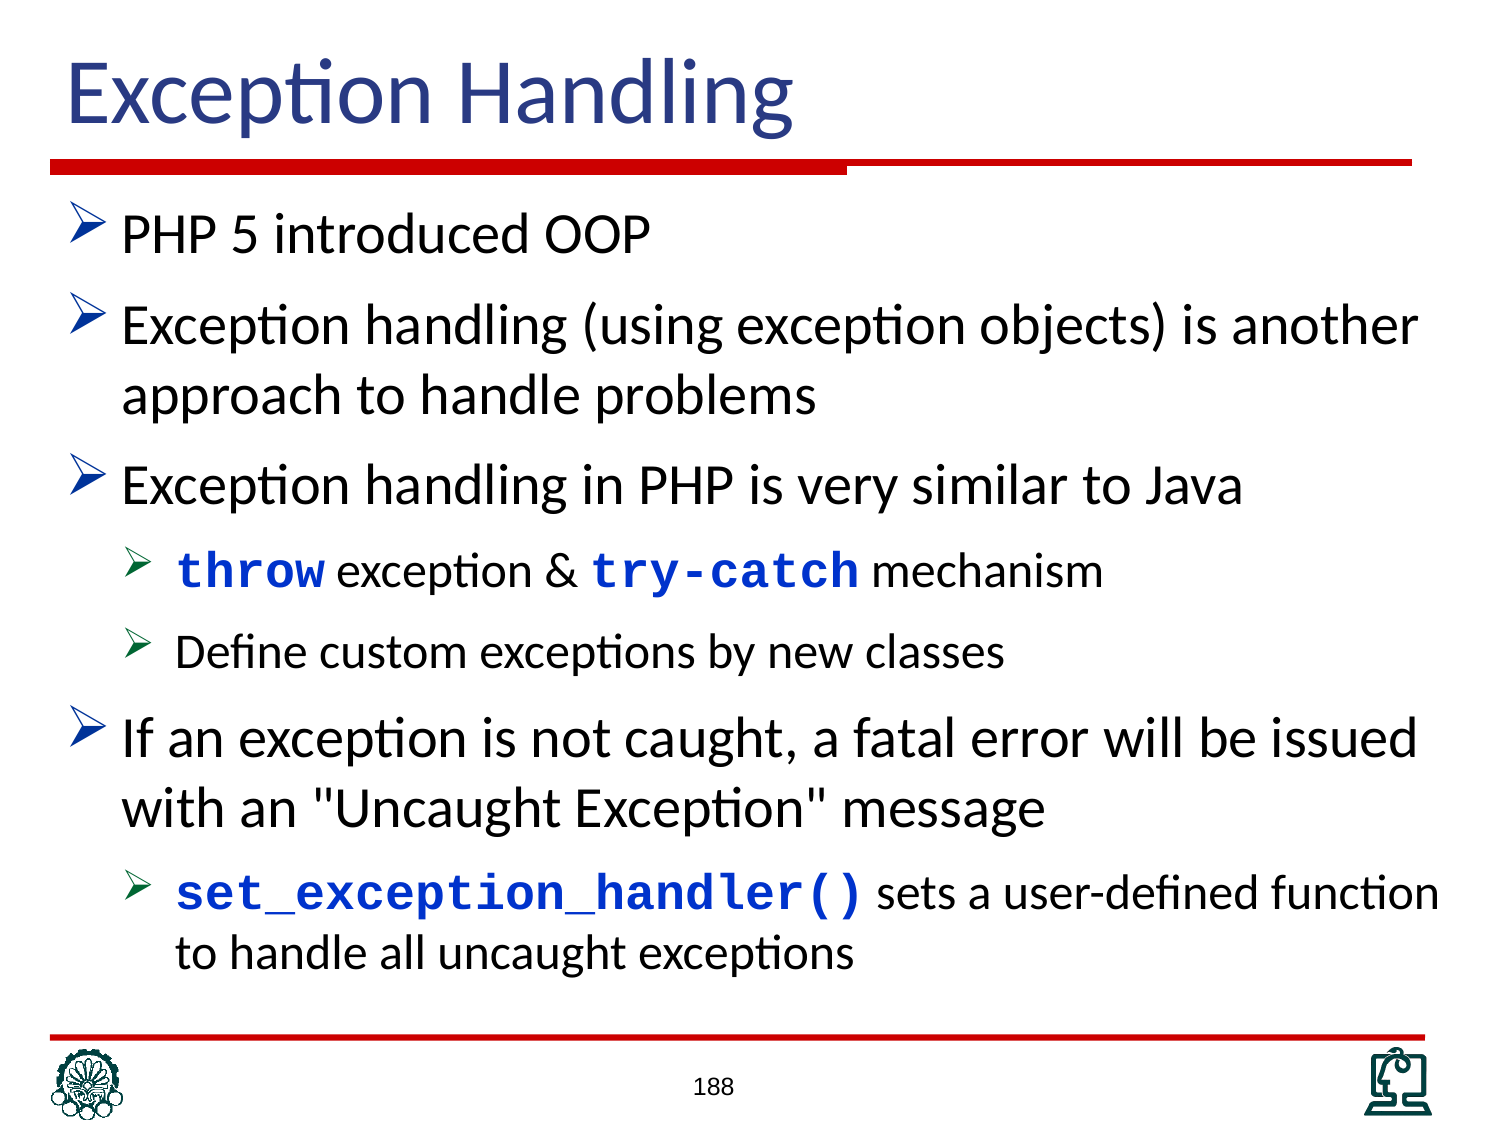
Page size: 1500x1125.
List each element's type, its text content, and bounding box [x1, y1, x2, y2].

title Exception Handling [49, 24, 1438, 151]
picture [1362, 1045, 1438, 1119]
list PHP 5 introduced OOP Exception handling (using exception objects) is another approach to handle problems Exception handling in PHP is very similar to Java throw exception & try-catch mechanism Define custom exceptions by new classes If an exception is not caught, a fatal error will be issued with an "Uncaught Exception" message set_exception_handler() sets a user-defined function to handle all uncaught exceptions [49, 187, 1463, 1038]
slide_number 188 [649, 1062, 751, 1103]
picture [50, 1047, 125, 1122]
